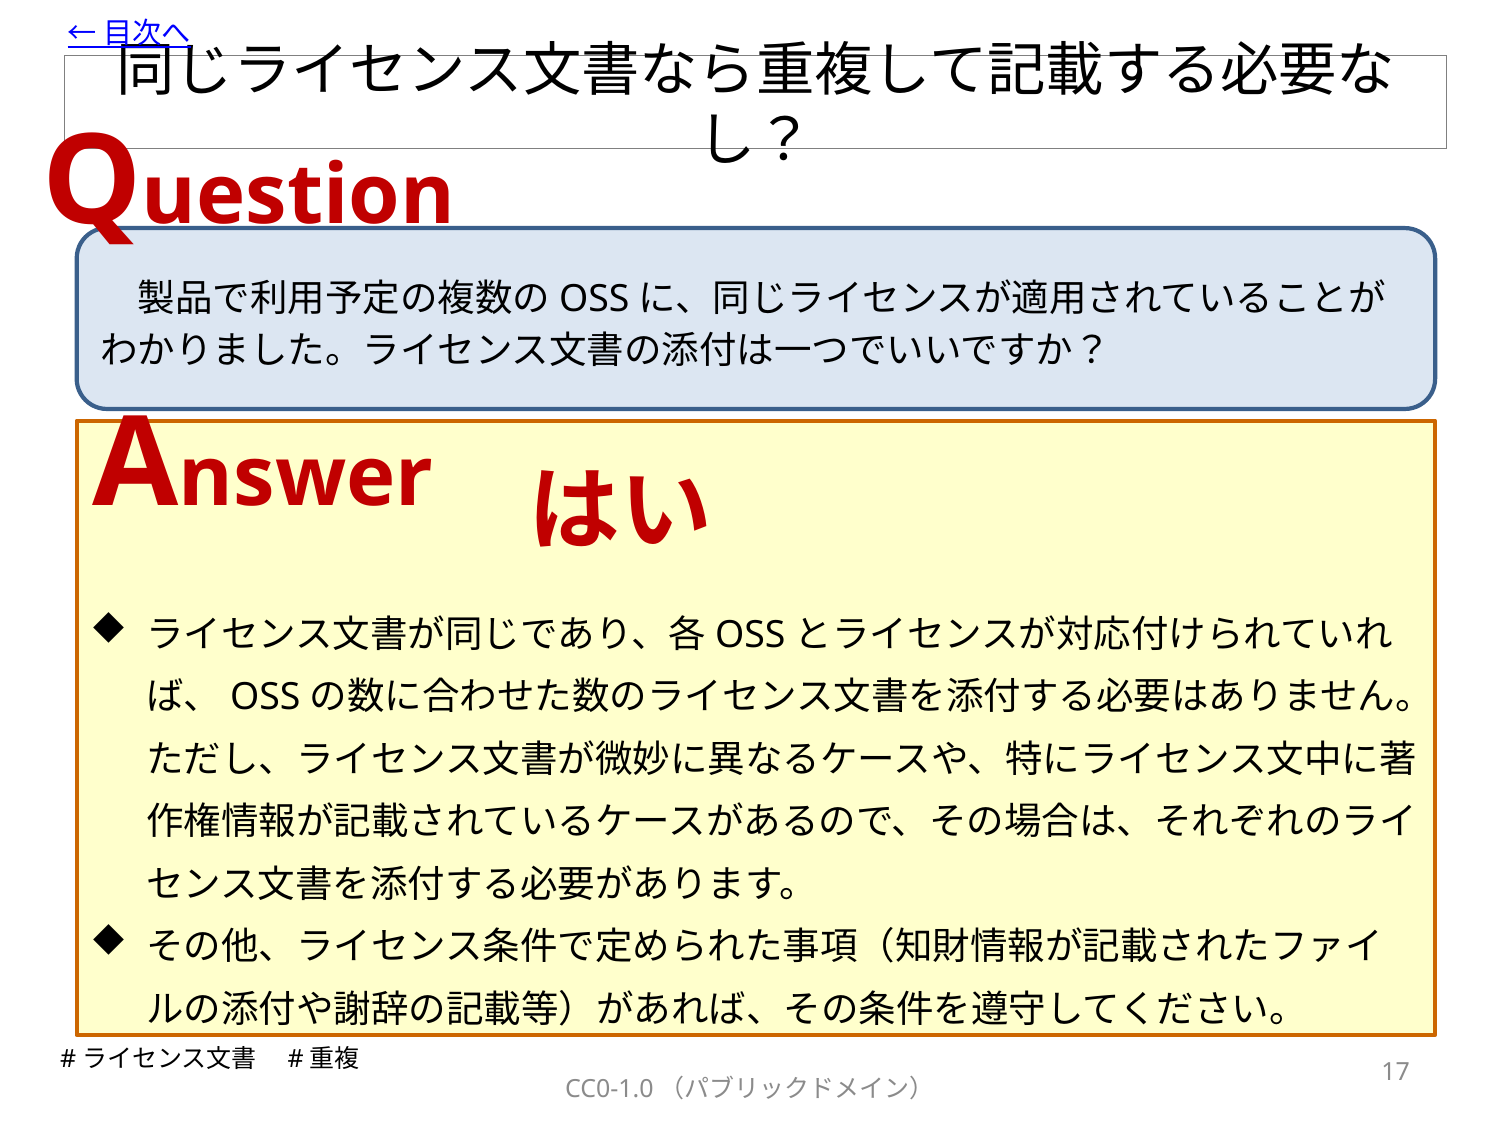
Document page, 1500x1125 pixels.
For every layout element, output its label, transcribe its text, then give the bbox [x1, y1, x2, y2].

text_box [75, 419, 1437, 1037]
text_box 製品で利用予定の複数のOSSに、同じライセンスが適用されていることがわかりました。ライセンス文書の添付は一つでいいですか？ [74, 225, 1438, 412]
slide_number 16 [1074, 1042, 1425, 1103]
text_box Answer [77, 373, 449, 539]
text_box #ライセンス文書 #重複 [45, 1035, 375, 1080]
text_box はい [513, 443, 1128, 569]
text_box Question [27, 91, 471, 256]
footer CC0-1.0（パブリックドメイン） [512, 1057, 988, 1118]
title 同じライセンス文書なら重複して記載する必要なし？ [64, 55, 1447, 149]
list ライセンス文書が同じであり、各OSSとライセンスが対応付けられていれば、OSSの数に合わせた数のライセンス文書を添付する必要はありません。ただし、ライセンス文書が微妙に異なるケースや、特にライセンス文中に著作権情報が記載されているケースがあるので、その場合は、それぞれのライセンス文書を添付する必要があります。 その他、ライセンス条件で定められた事項（知財情報が記載されたファイルの添付や謝辞の記載等）があれば、その条件を遵守してください。 [75, 584, 1436, 1035]
text_box ← 目次へ [52, 7, 206, 65]
